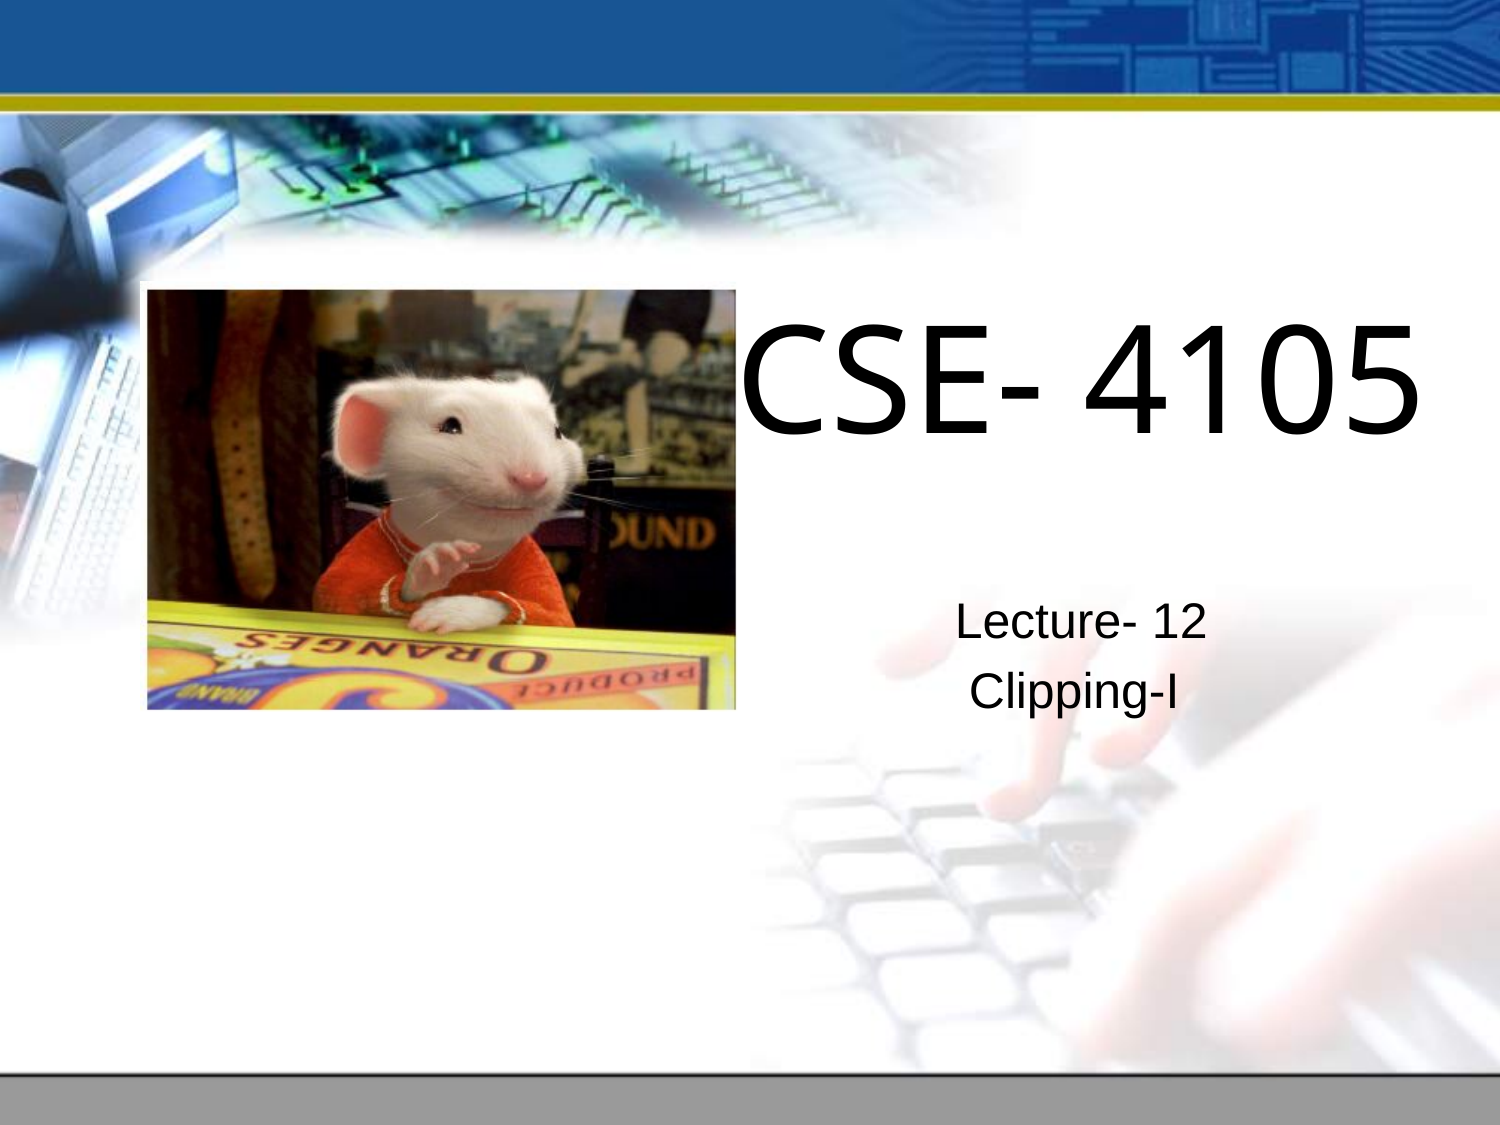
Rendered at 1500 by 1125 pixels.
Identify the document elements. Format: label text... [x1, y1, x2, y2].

text_box CSE- 4105 Lecture- 12 Clipping-I [612, 275, 1500, 850]
picture [0, 0, 1500, 1125]
